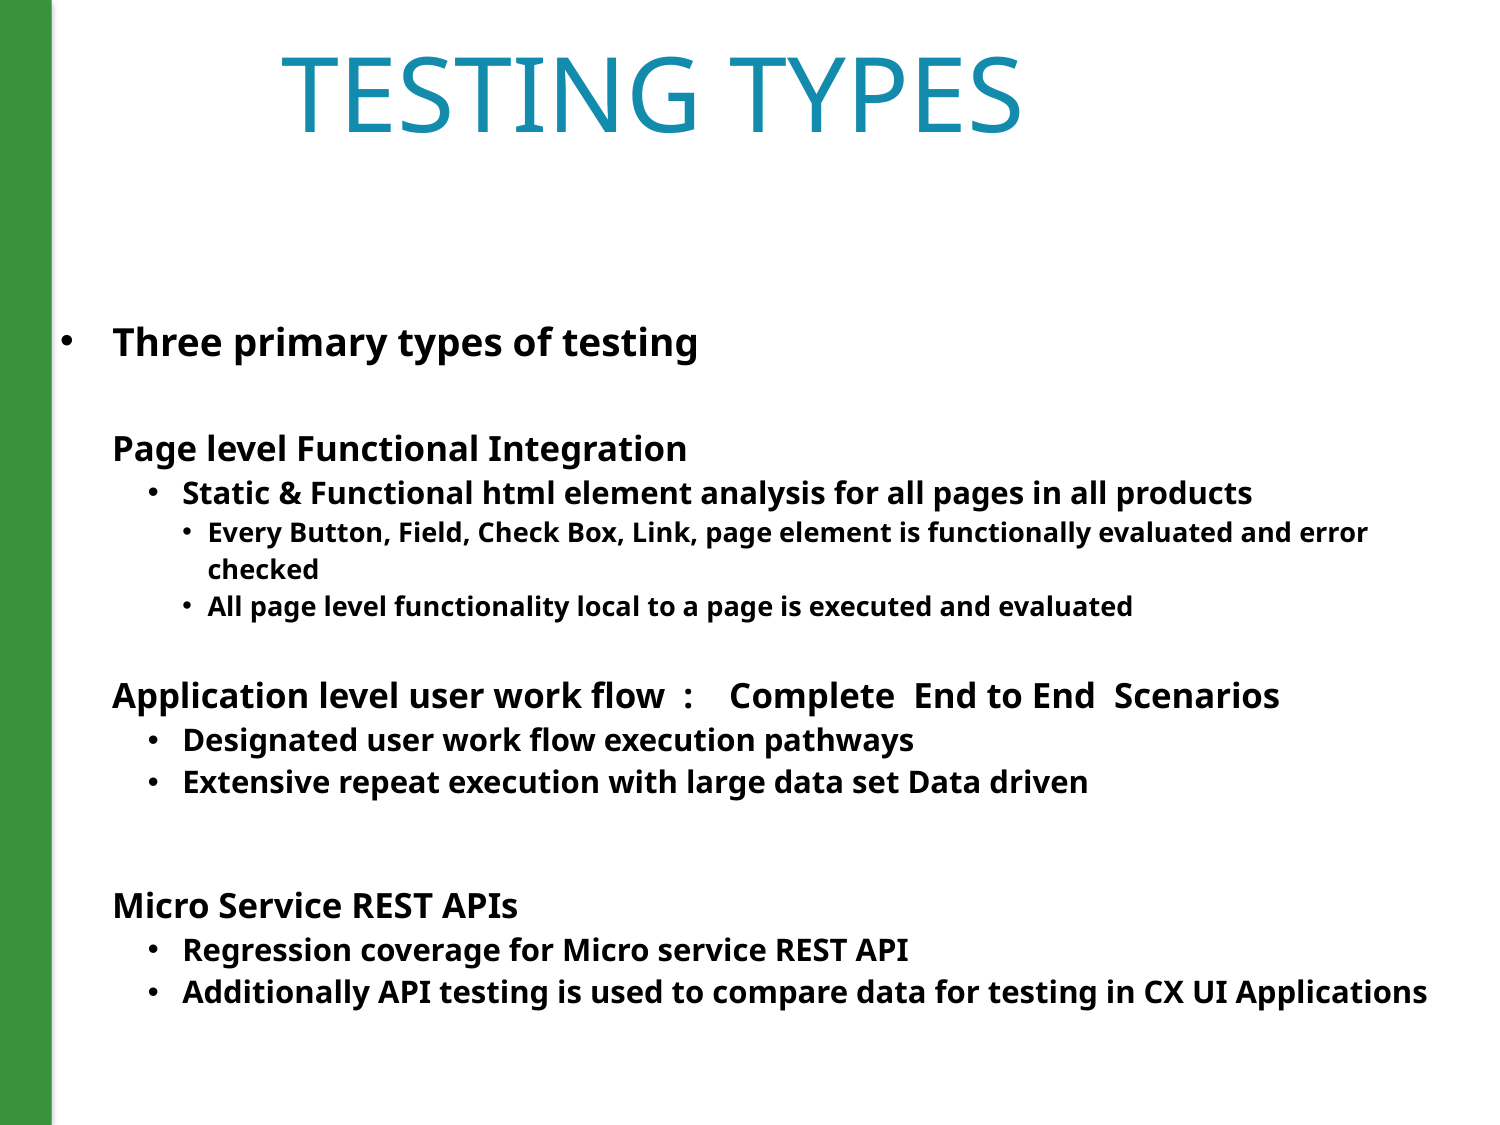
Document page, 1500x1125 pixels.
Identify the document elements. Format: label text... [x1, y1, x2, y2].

title TESTING TYPES [250, 20, 1111, 239]
list Three primary types of testing Page level Functional Integration Static & Functional html element analysis for all pages in all products Every Button, Field, Check Box, Link, page element is functionally evaluated and error checked All page level functionality local to a page is executed and evaluated Application level user work flow : Complete End to End Scenarios Designated user work flow execution pathways Extensive repeat execution with large data set Data driven Micro Service REST APIs Regression coverage for Micro service REST API Additionally API testing is used to compare data for testing in CX UI Applications [44, 286, 1451, 1108]
